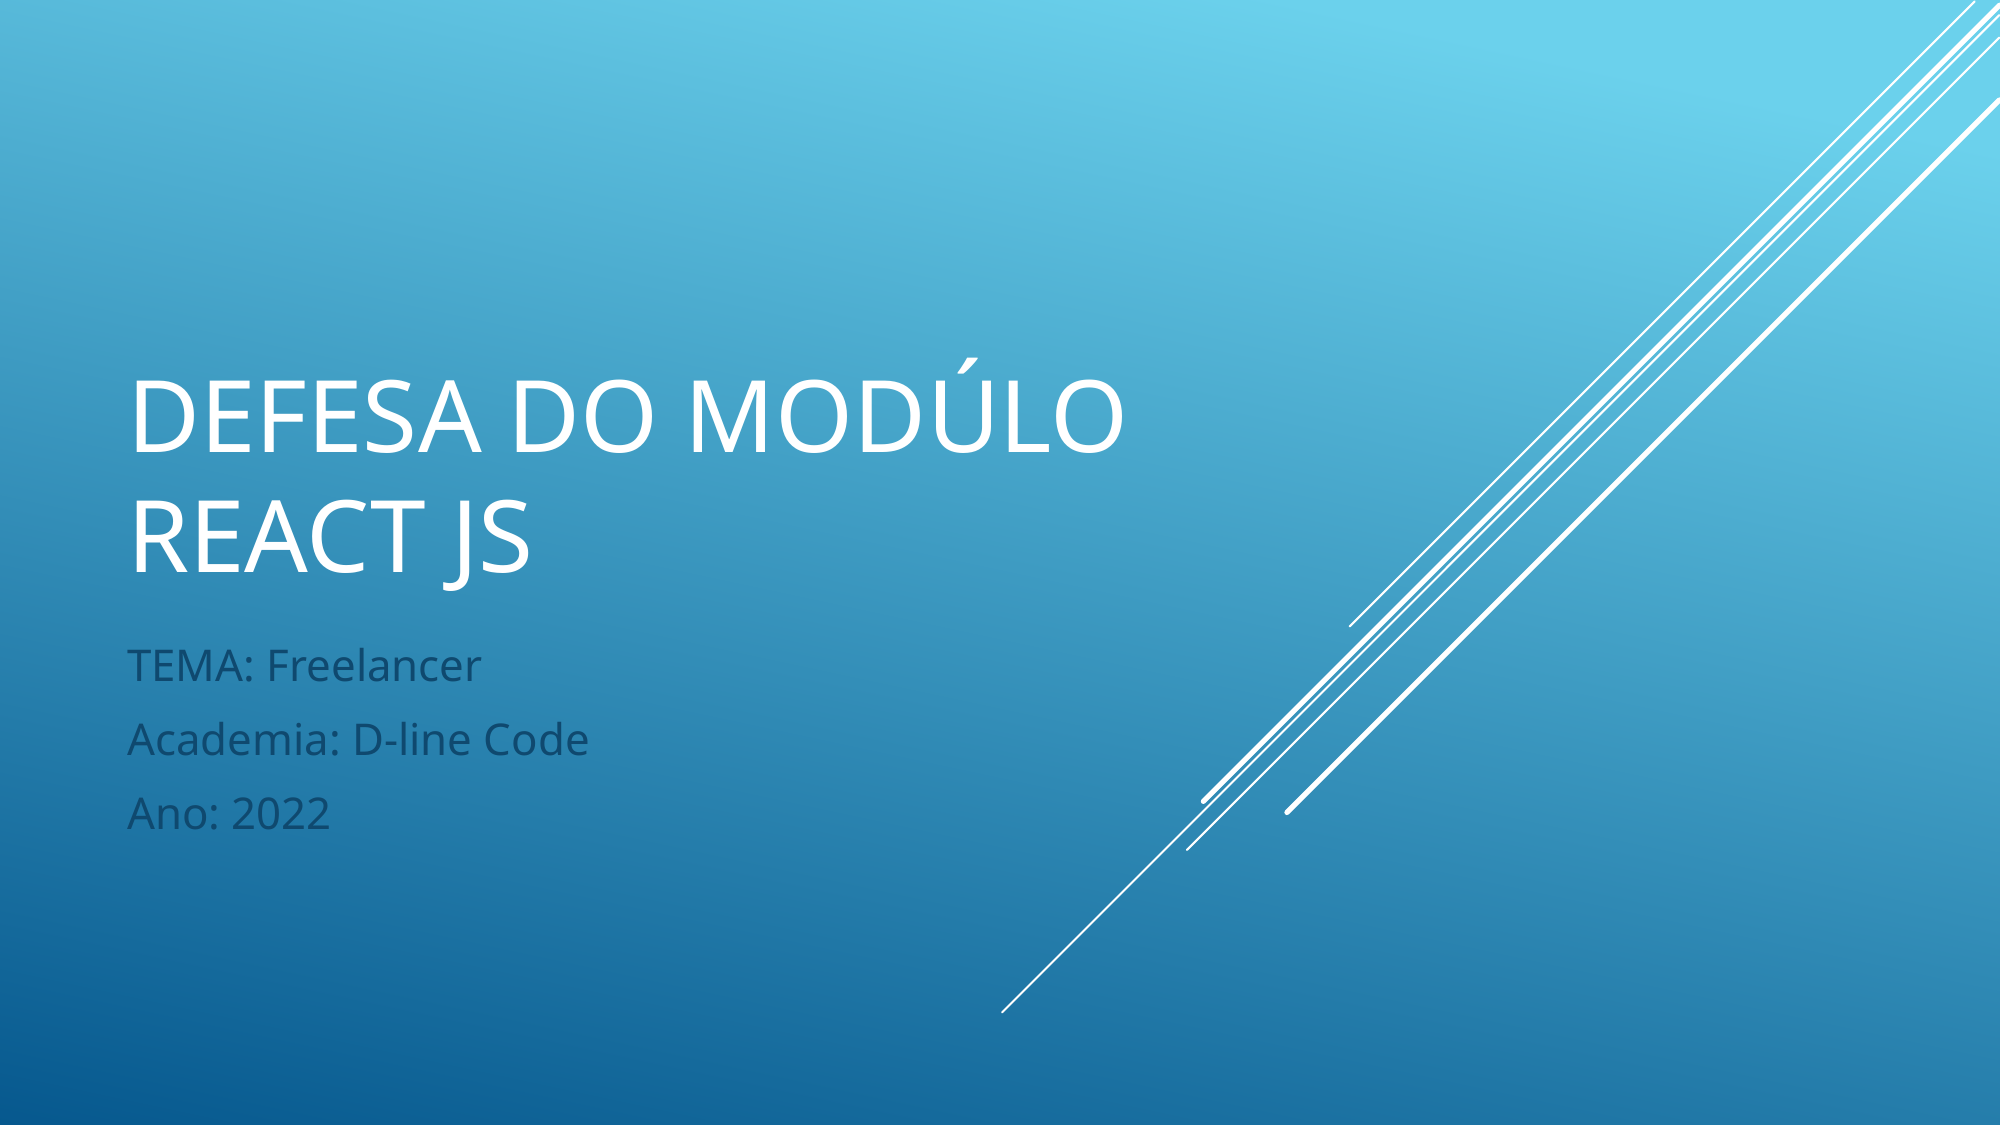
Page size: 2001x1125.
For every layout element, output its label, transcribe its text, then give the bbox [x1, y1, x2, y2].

subtitle TEMA: Freelancer Academia: D-line Code Ano: 2022 [112, 630, 1163, 950]
title Defesa do Modúlo React Js [112, 112, 1425, 600]
